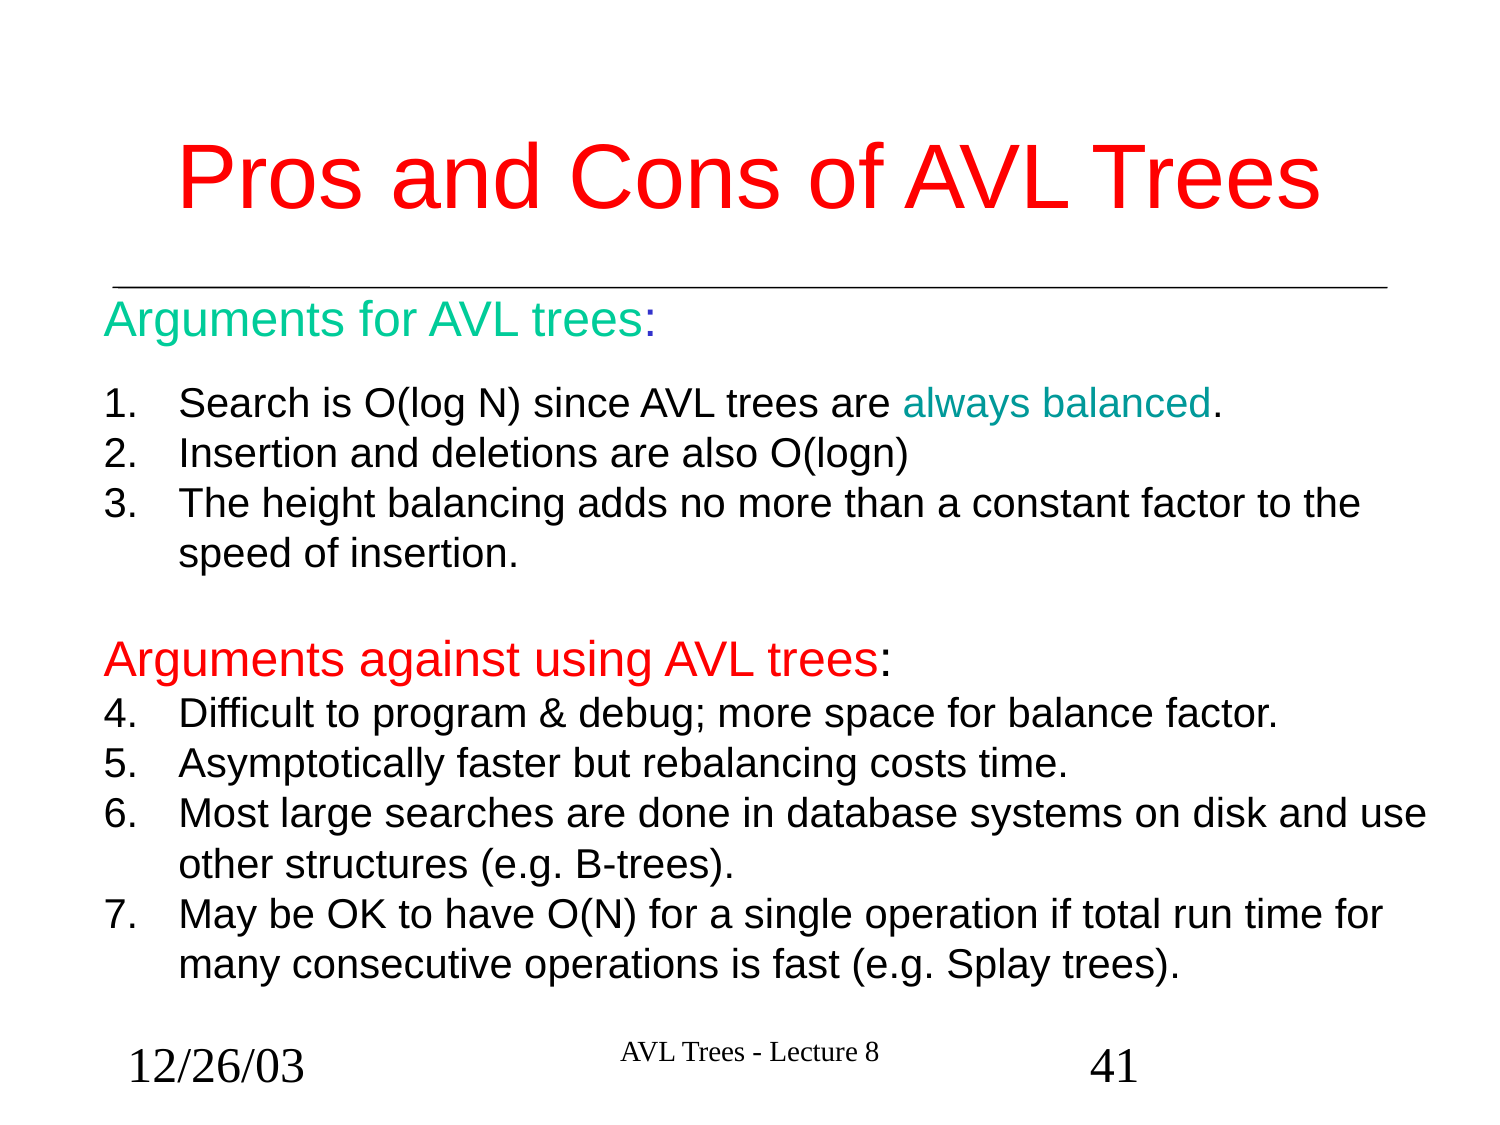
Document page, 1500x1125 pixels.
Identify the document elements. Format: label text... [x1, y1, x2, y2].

slide_number 41 [1074, 1024, 1388, 1101]
text_box Pros and Cons of AVL Trees [109, 106, 1391, 238]
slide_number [112, 1024, 425, 1101]
text_box Arguments for AVL trees: Search is O(log N) since AVL trees are always balanced. Insertion and deletions are also O(logn) The height balancing adds no more than a constant factor to the speed of insertion. Arguments against using AVL trees: Difficult to program & debug; more space for balance factor. Asymptotically faster but rebalancing costs time. Most large searches are done in database systems on disk and use other structures (e.g. B-trees). May be OK to have O(N) for a single operation if total run time for many consecutive operations is fast (e.g. Splay trees). [88, 278, 1454, 995]
footer AVL Trees - Lecture 8 [512, 1024, 988, 1101]
